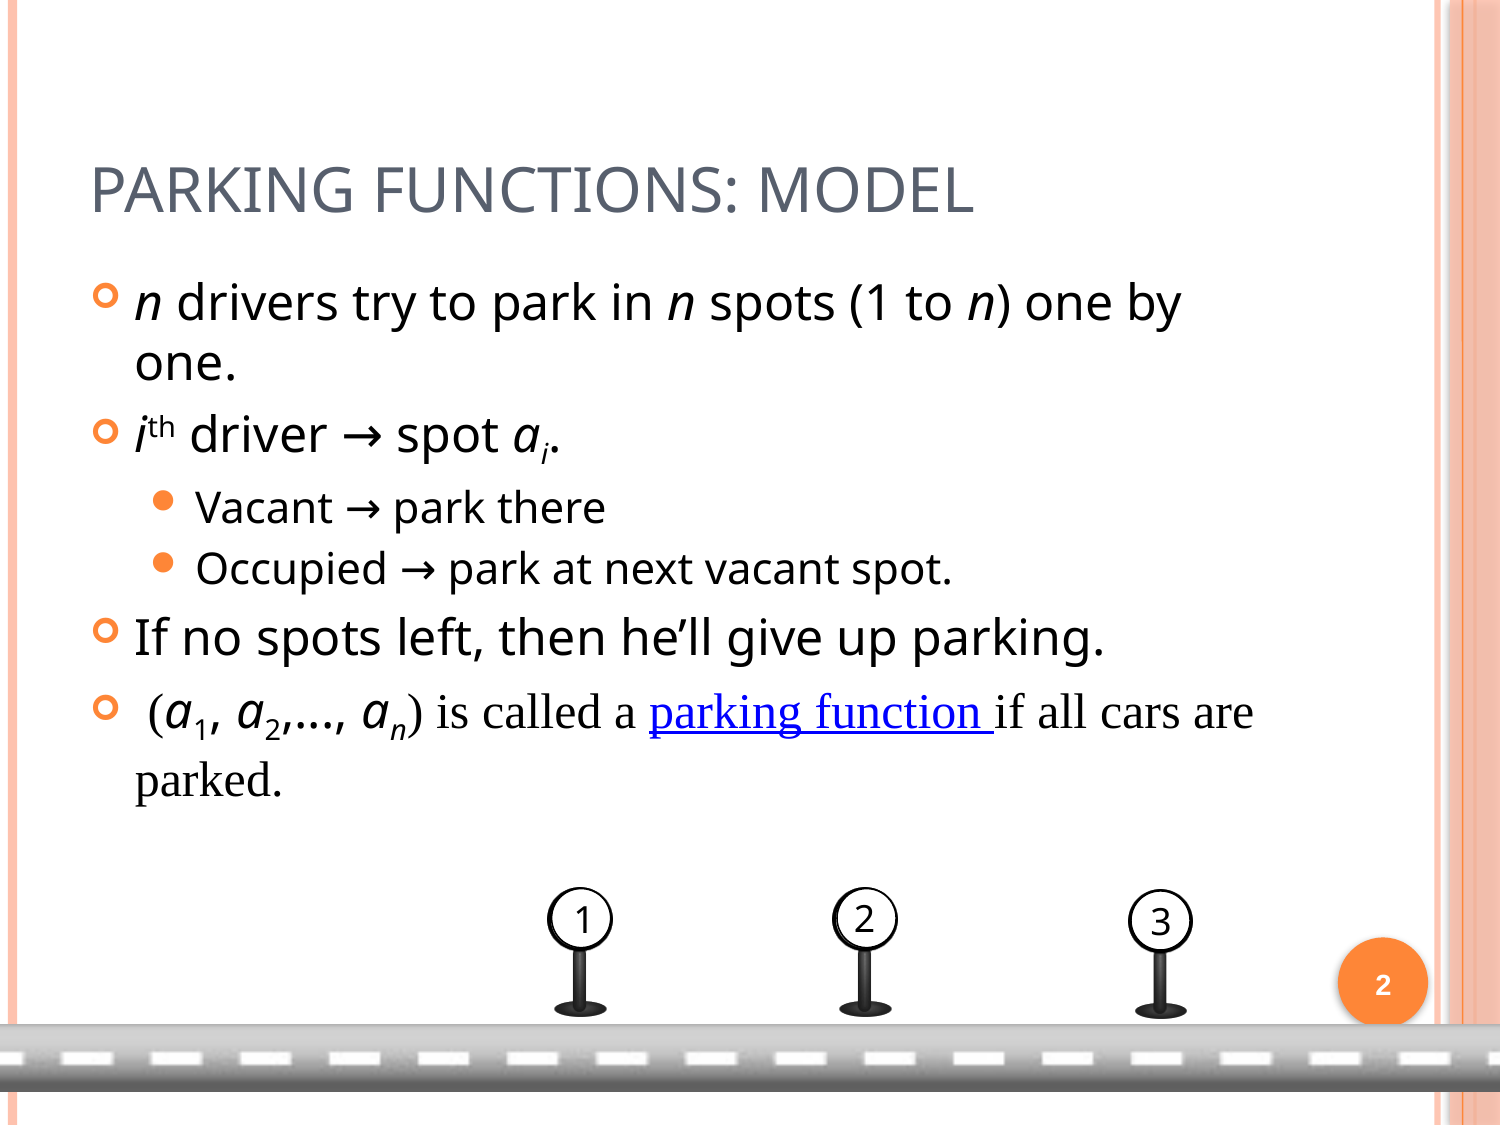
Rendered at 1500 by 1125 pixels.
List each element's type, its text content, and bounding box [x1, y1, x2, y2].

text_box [0, 886, 1500, 1092]
list n drivers try to park in n spots (1 to n) one by one. ith driver → spot ai. Vacant → park there Occupied → park at next vacant spot. If no spots left, then he’ll give up parking. (a1, a2,..., an) is called a parking function if all cars are parked. [74, 262, 1301, 883]
title Parking Functions: Model [75, 45, 1300, 233]
